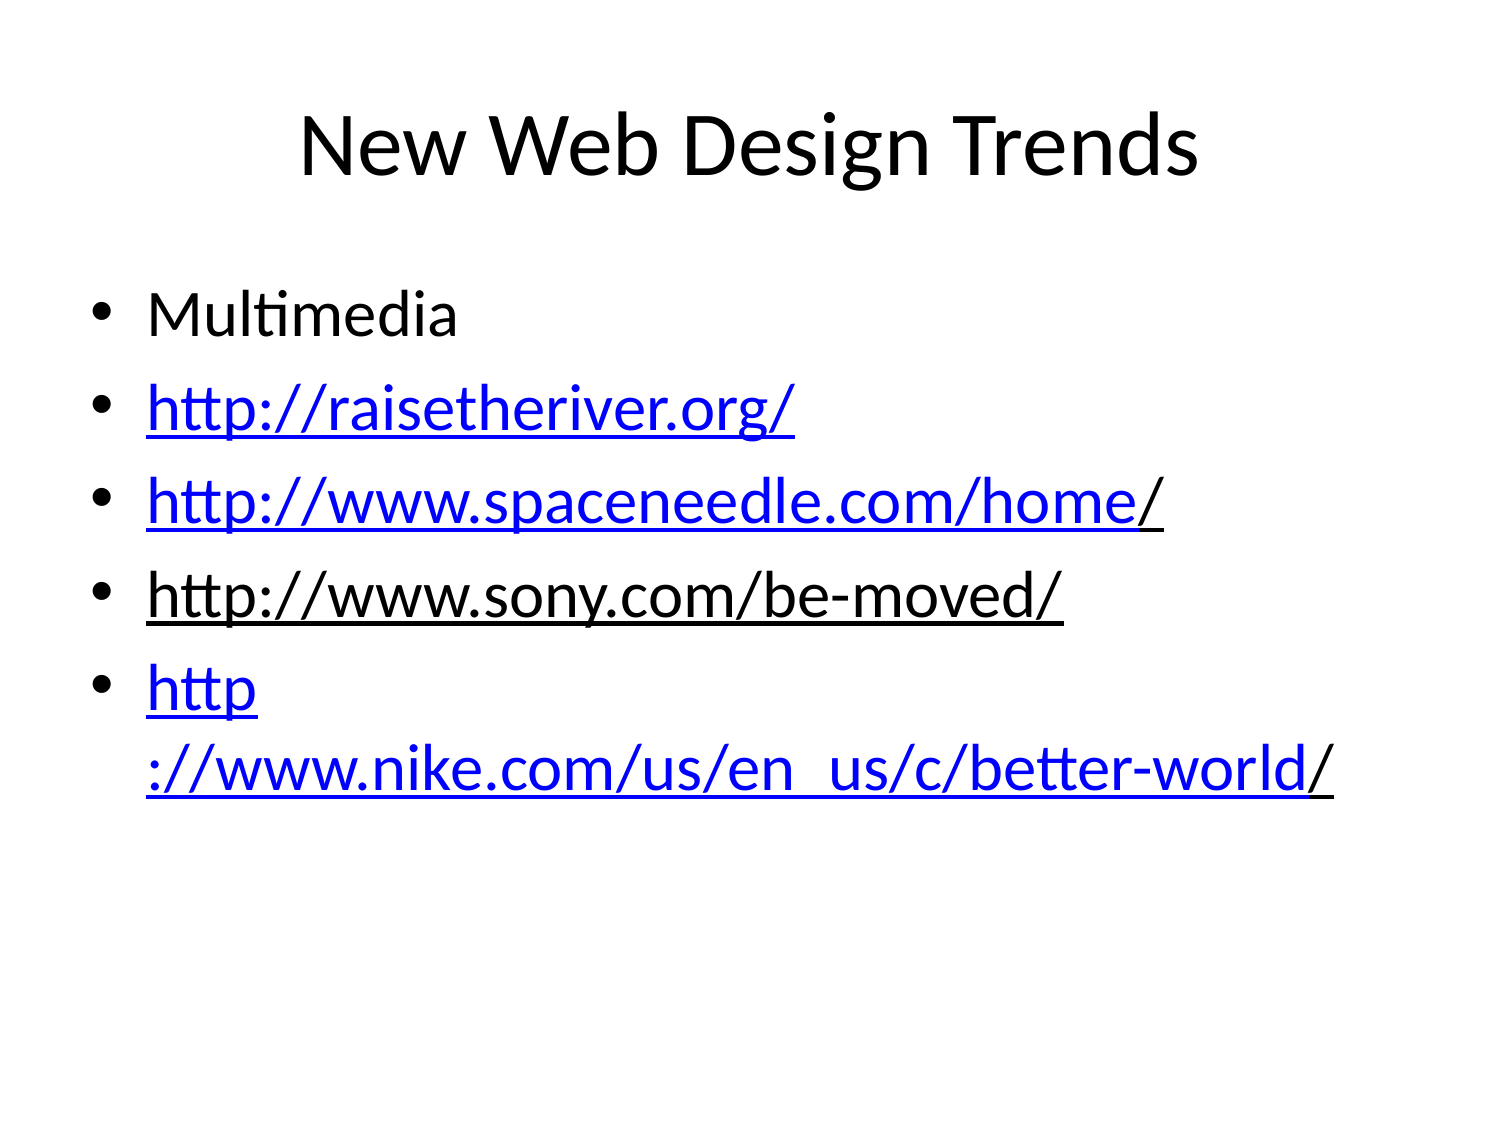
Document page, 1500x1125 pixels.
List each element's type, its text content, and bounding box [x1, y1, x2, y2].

title New Web Design Trends [75, 45, 1425, 233]
list Multimedia http://raisetheriver.org/ http://www.spaceneedle.com/home/ http://www.sony.com/be-moved/ http://www.nike.com/us/en_us/c/better-world/ [75, 262, 1425, 1005]
